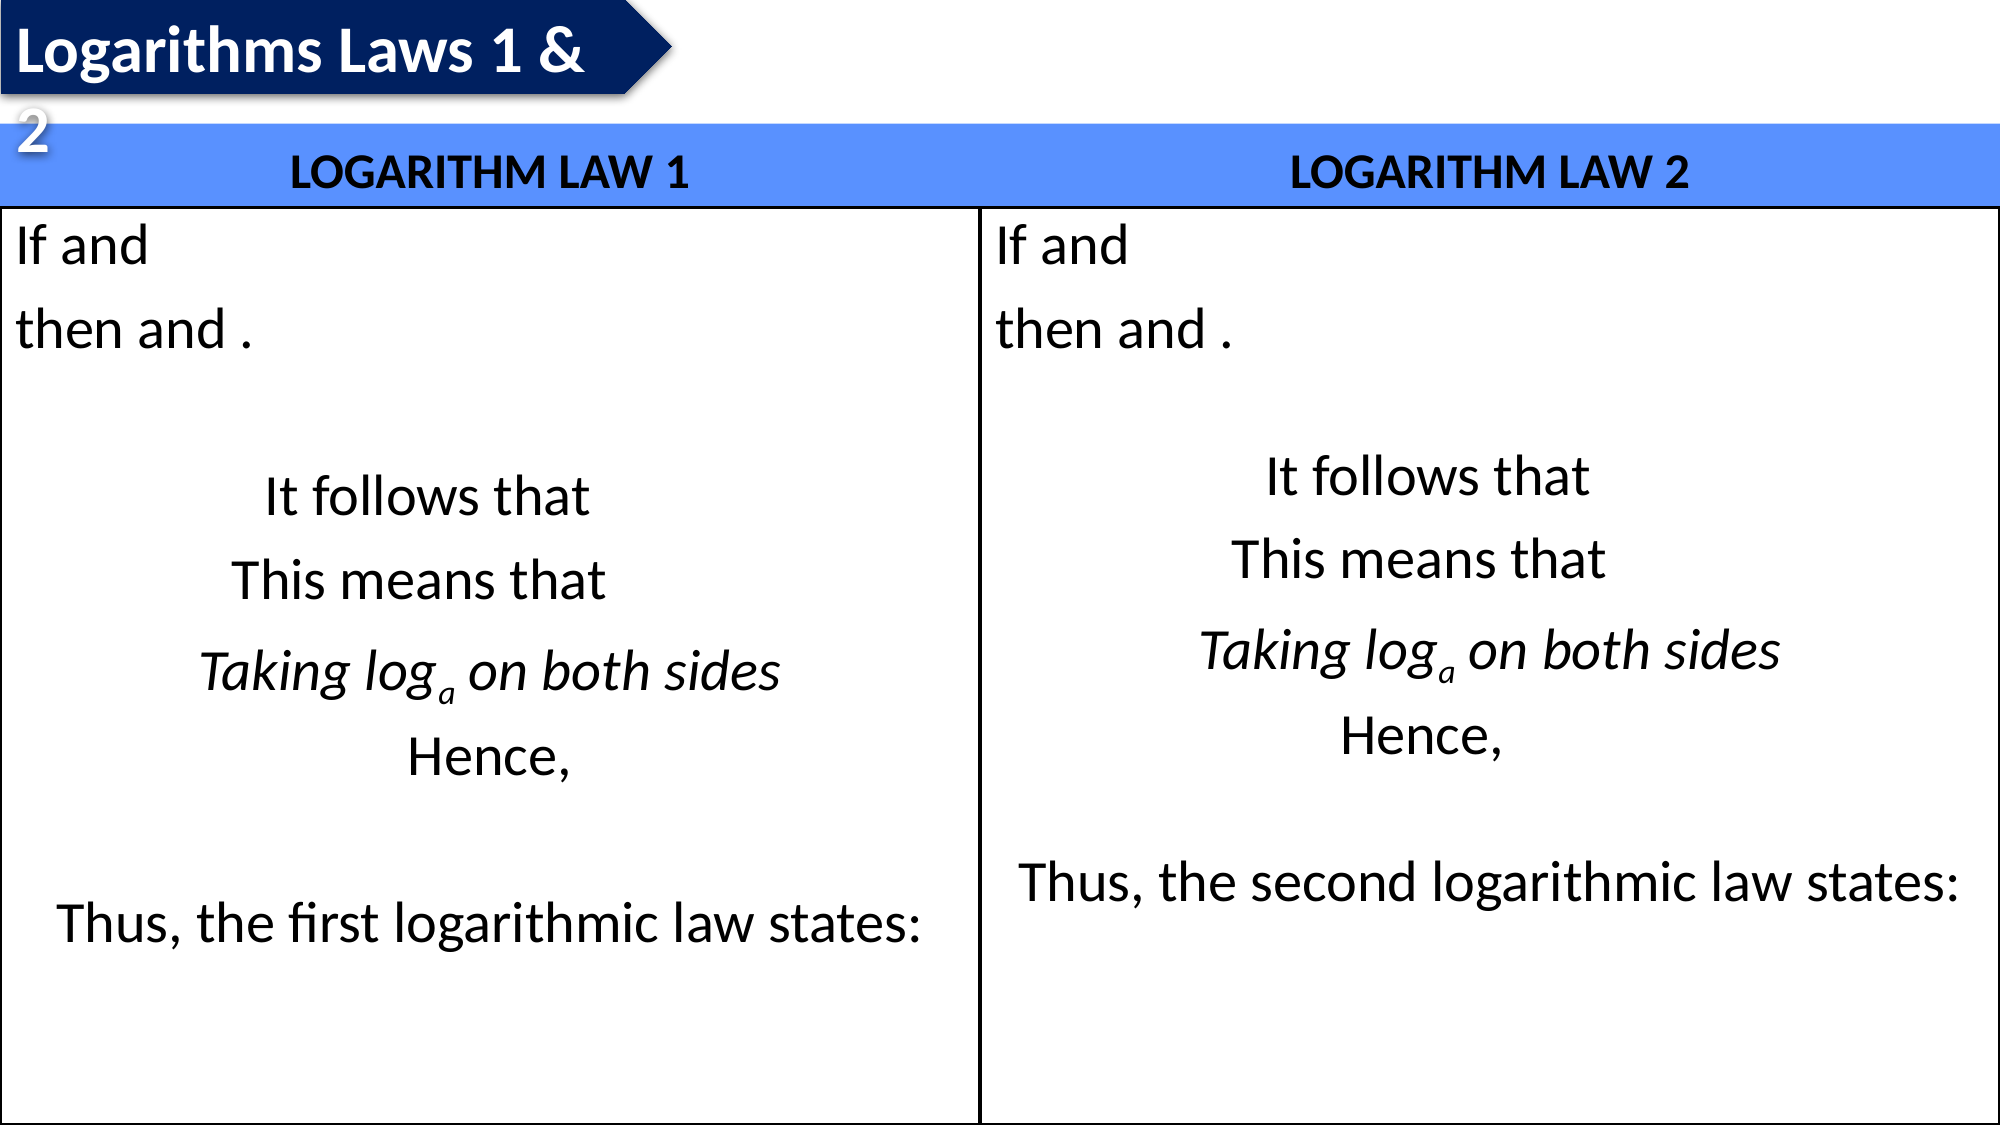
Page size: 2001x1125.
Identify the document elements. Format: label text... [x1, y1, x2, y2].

list LOGARITHM LAW 1 [0, 123, 980, 206]
text_box Logarithms Laws 1 & 2 [1, 0, 672, 94]
list LOGARITHM LAW 2 [980, 123, 2000, 206]
